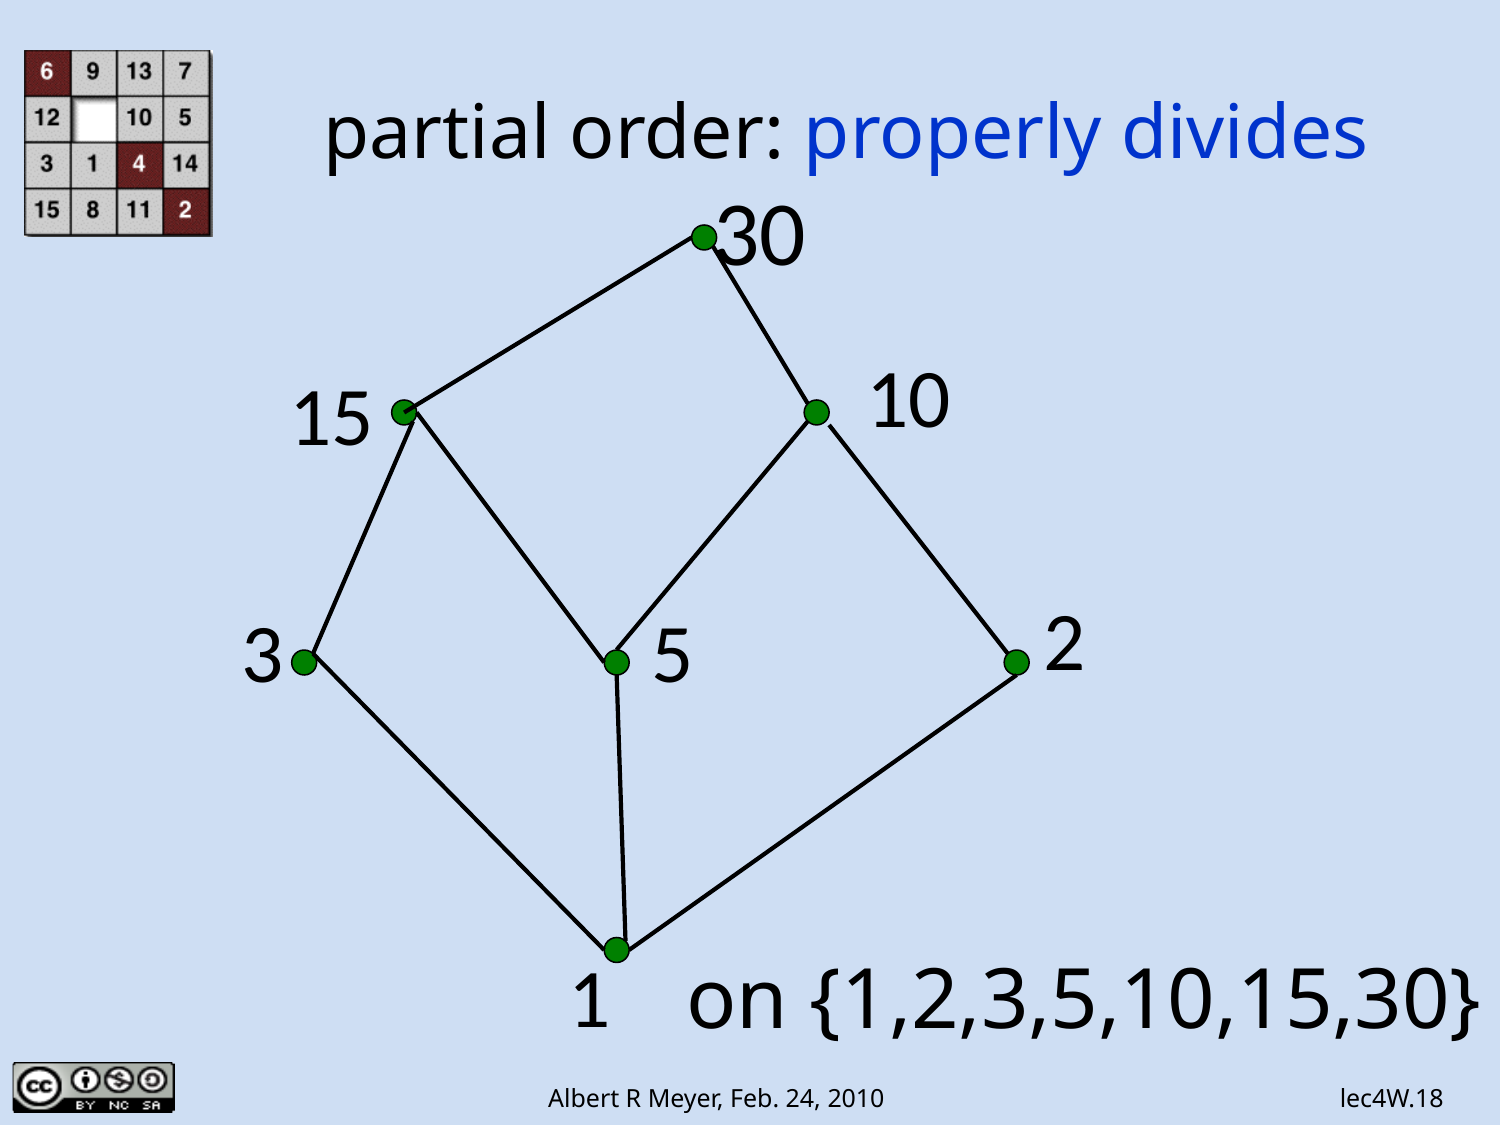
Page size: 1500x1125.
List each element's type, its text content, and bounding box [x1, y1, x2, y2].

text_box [37, 166, 1102, 1053]
text_box on {1,2,3,5,10,15,30} [1106, 937, 1497, 1053]
picture [24, 50, 213, 237]
picture [12, 1062, 175, 1113]
title partial order: properly divides [300, 37, 1393, 219]
